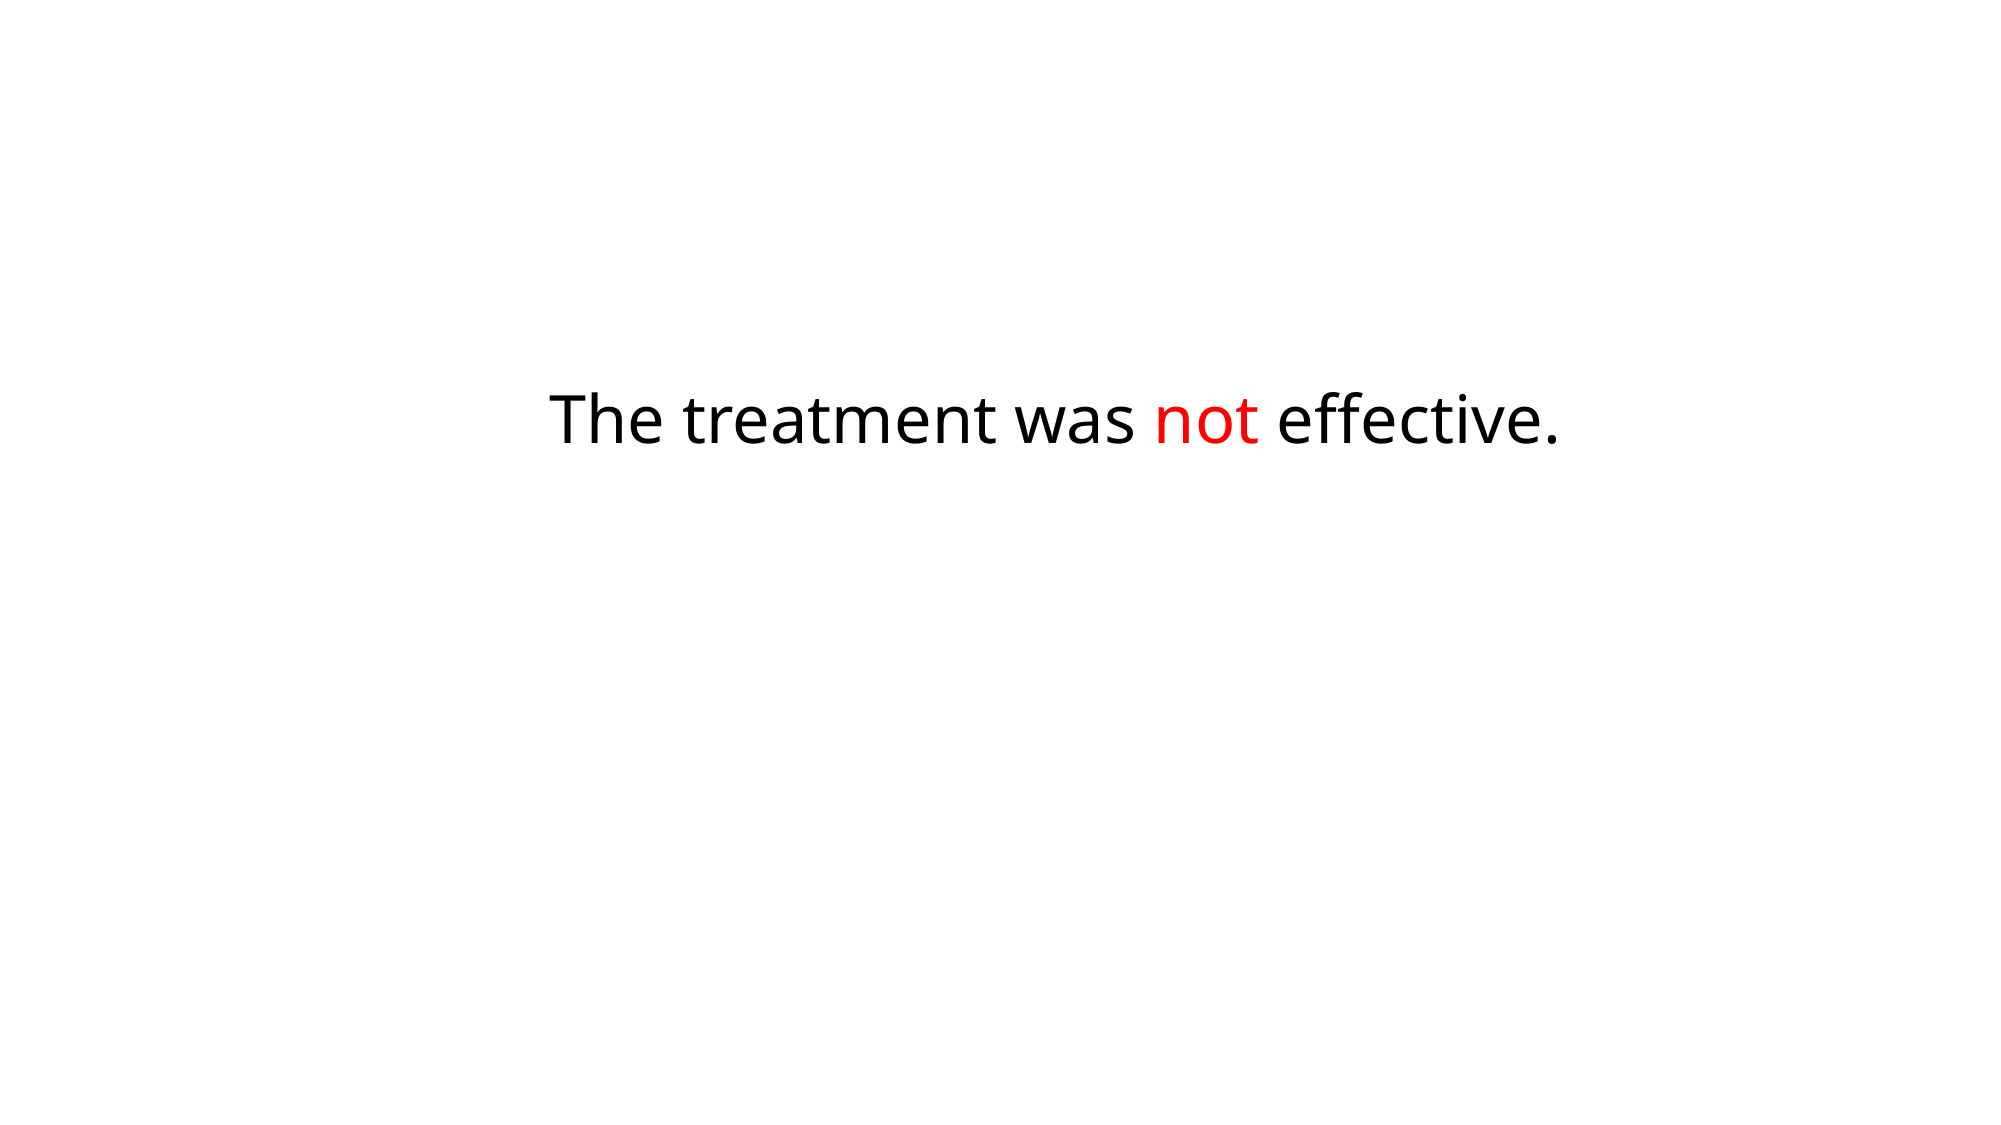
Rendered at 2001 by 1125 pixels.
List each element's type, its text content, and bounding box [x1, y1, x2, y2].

text_box The treatment was not effective. [534, 369, 1577, 465]
